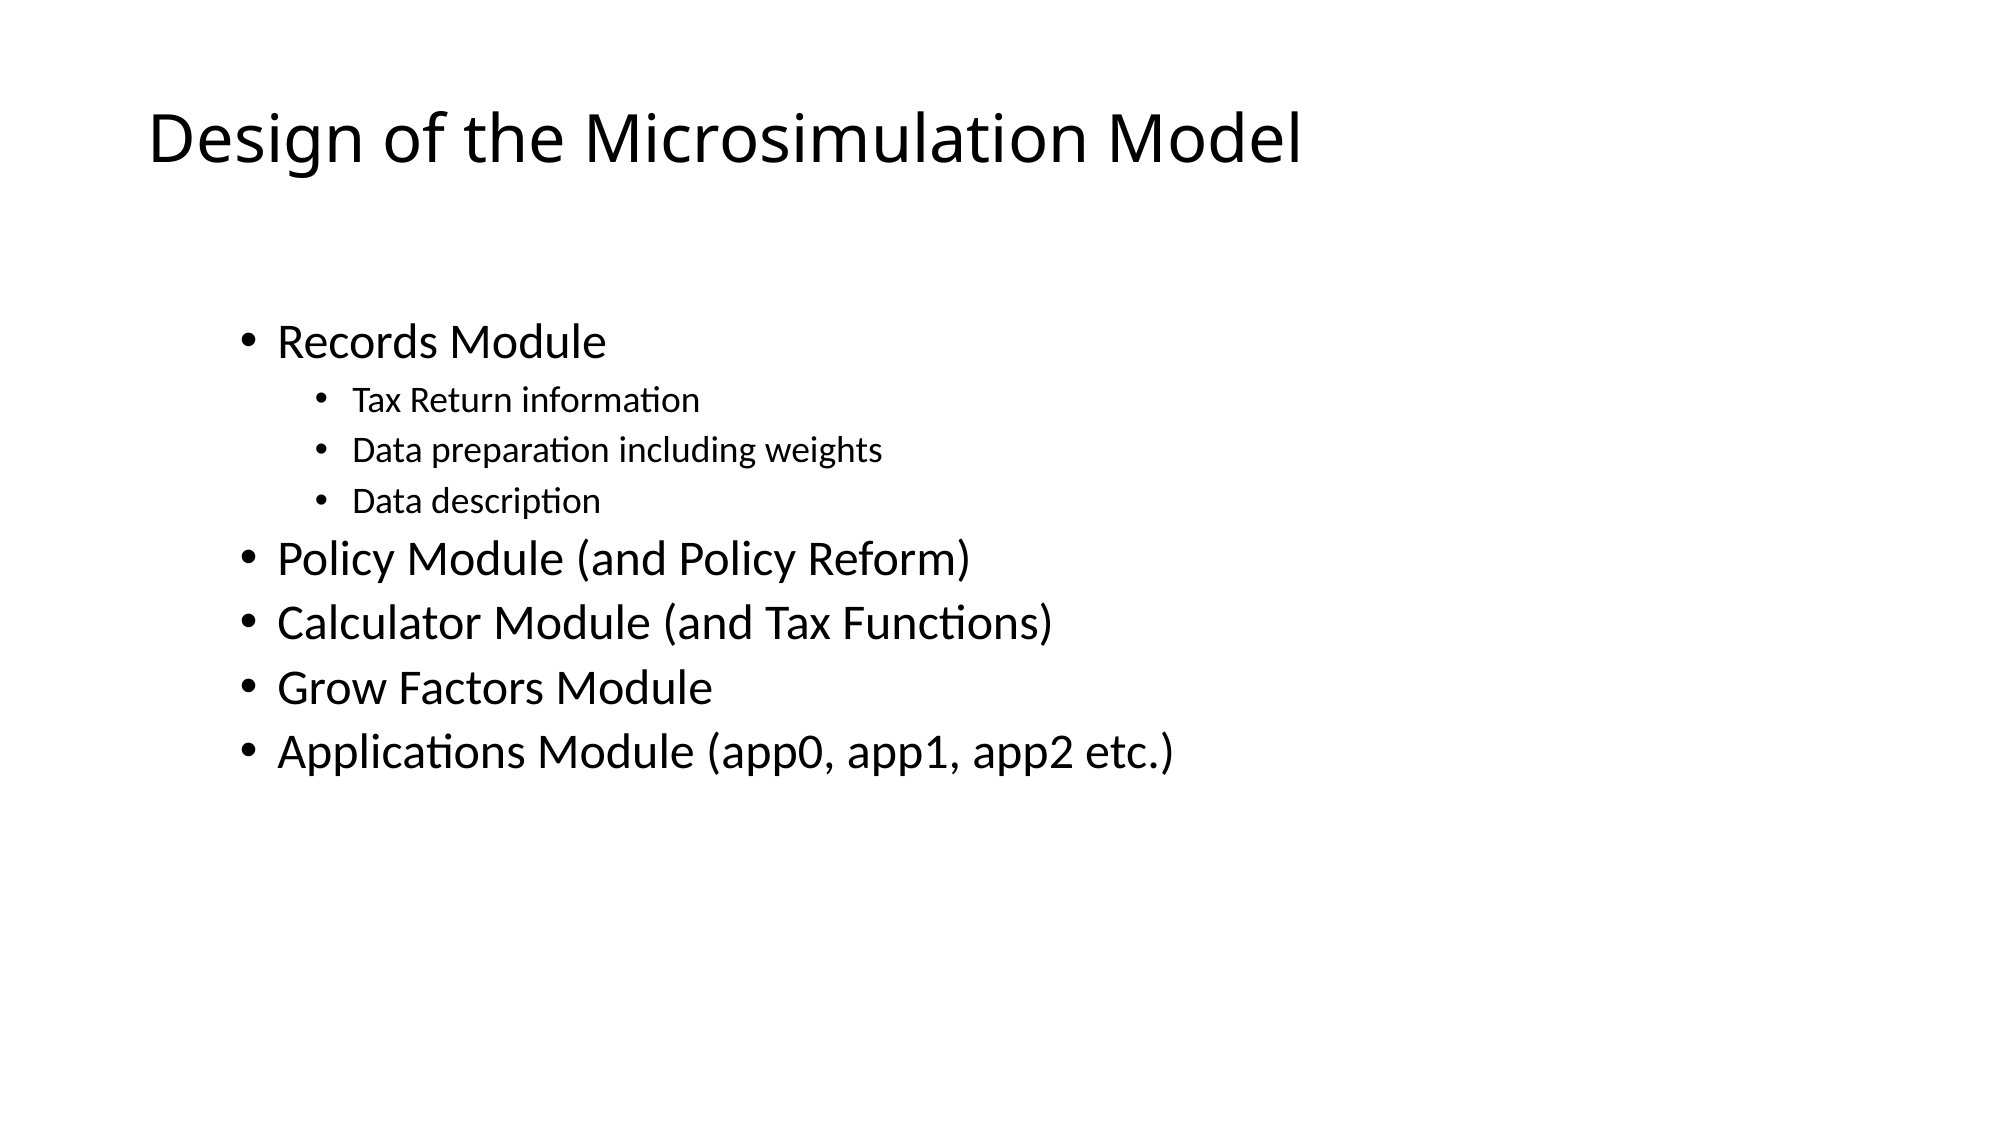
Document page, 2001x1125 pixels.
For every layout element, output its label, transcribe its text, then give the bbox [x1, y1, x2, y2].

list Records Module Tax Return information Data preparation including weights Data description Policy Module (and Policy Reform) Calculator Module (and Tax Functions) Grow Factors Module Applications Module (app0, app1, app2 etc.) [149, 237, 1851, 950]
title Design of the Microsimulation Model [132, 67, 1833, 215]
